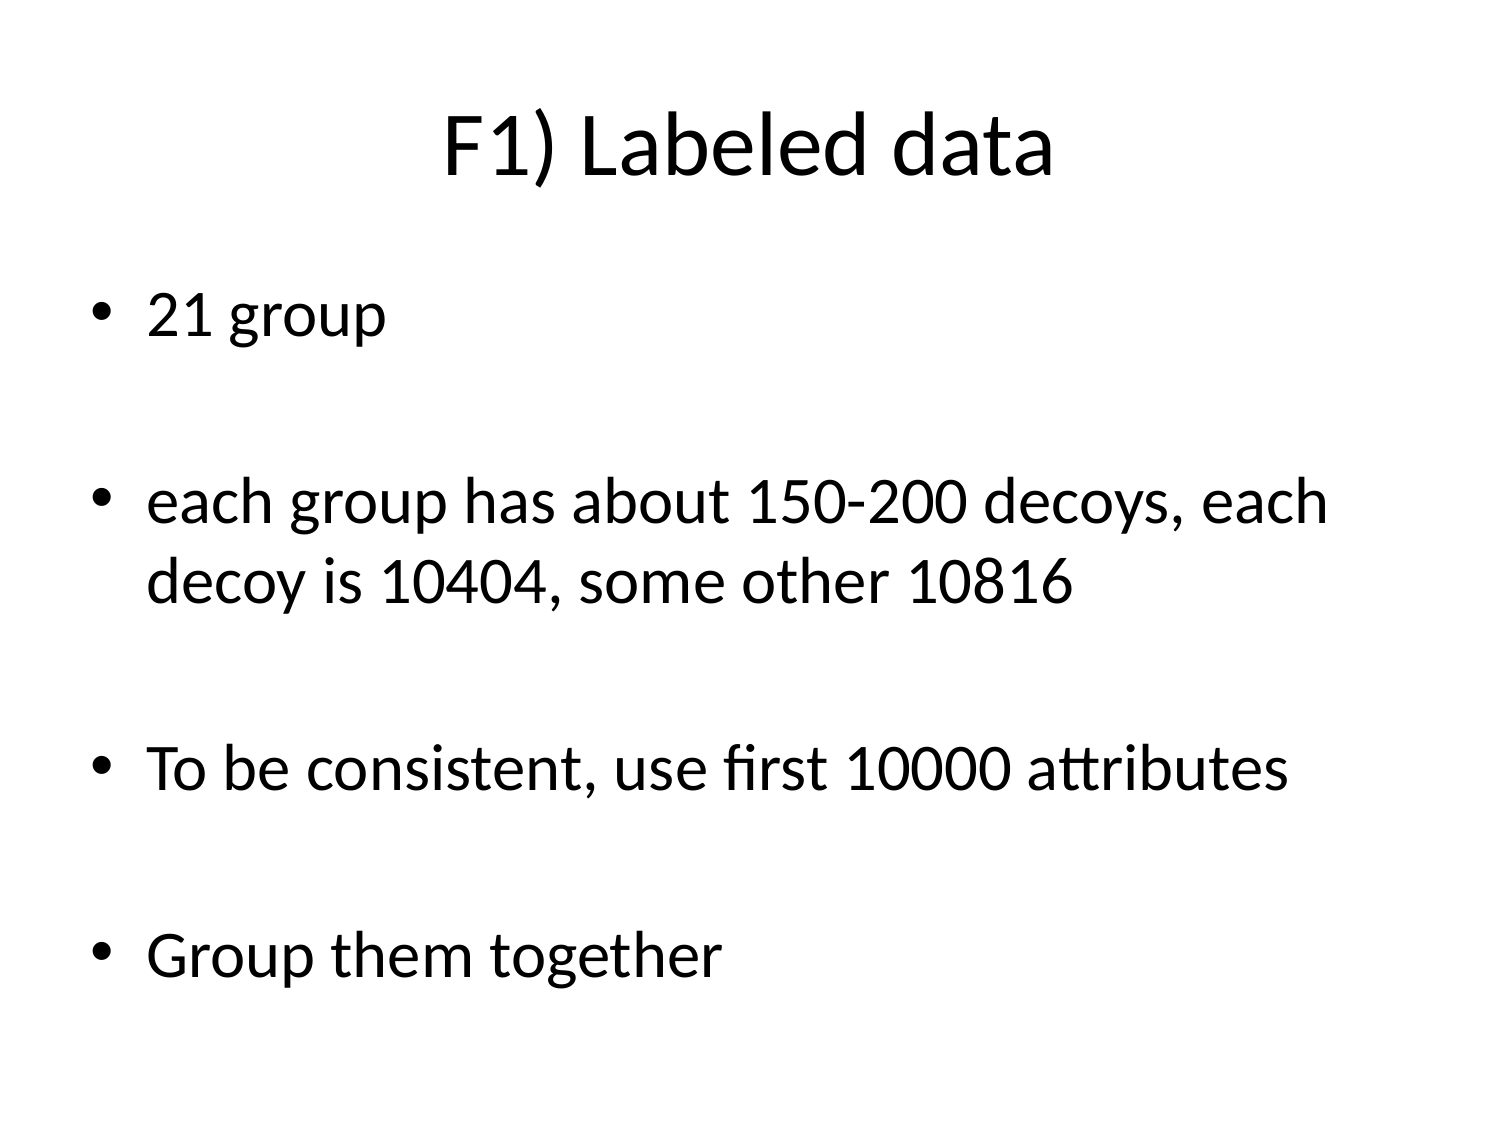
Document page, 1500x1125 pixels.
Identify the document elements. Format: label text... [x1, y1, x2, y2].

list 21 group each group has about 150-200 decoys, each decoy is 10404, some other 10816 To be consistent, use first 10000 attributes Group them together [75, 262, 1425, 1005]
title F1) Labeled data [75, 45, 1425, 233]
